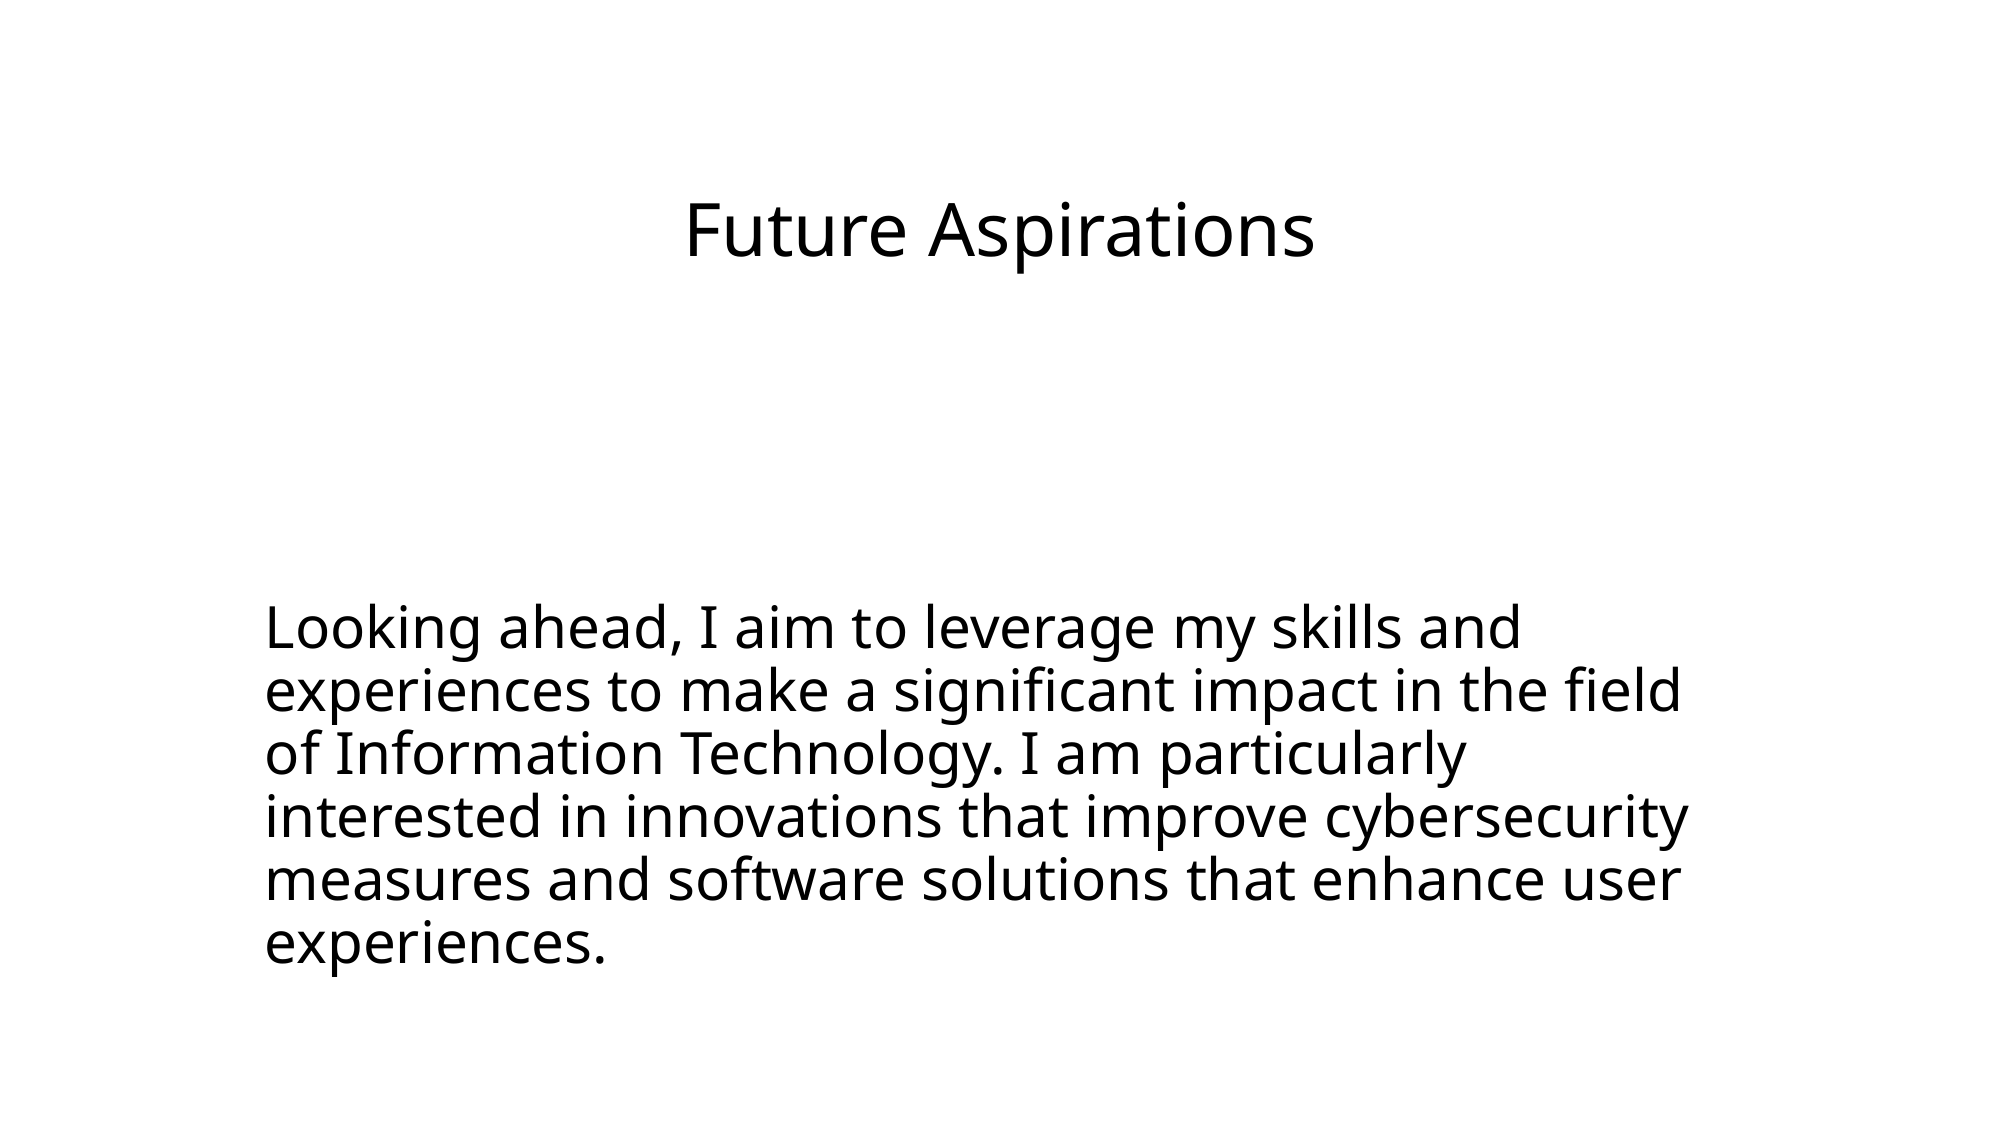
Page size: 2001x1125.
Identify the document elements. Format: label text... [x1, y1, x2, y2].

title Future Aspirations [249, 184, 1750, 280]
subtitle Looking ahead, I aim to leverage my skills and experiences to make a significant impact in the field of Information Technology. I am particularly interested in innovations that improve cybersecurity measures and software solutions that enhance user experiences. [249, 590, 1750, 960]
